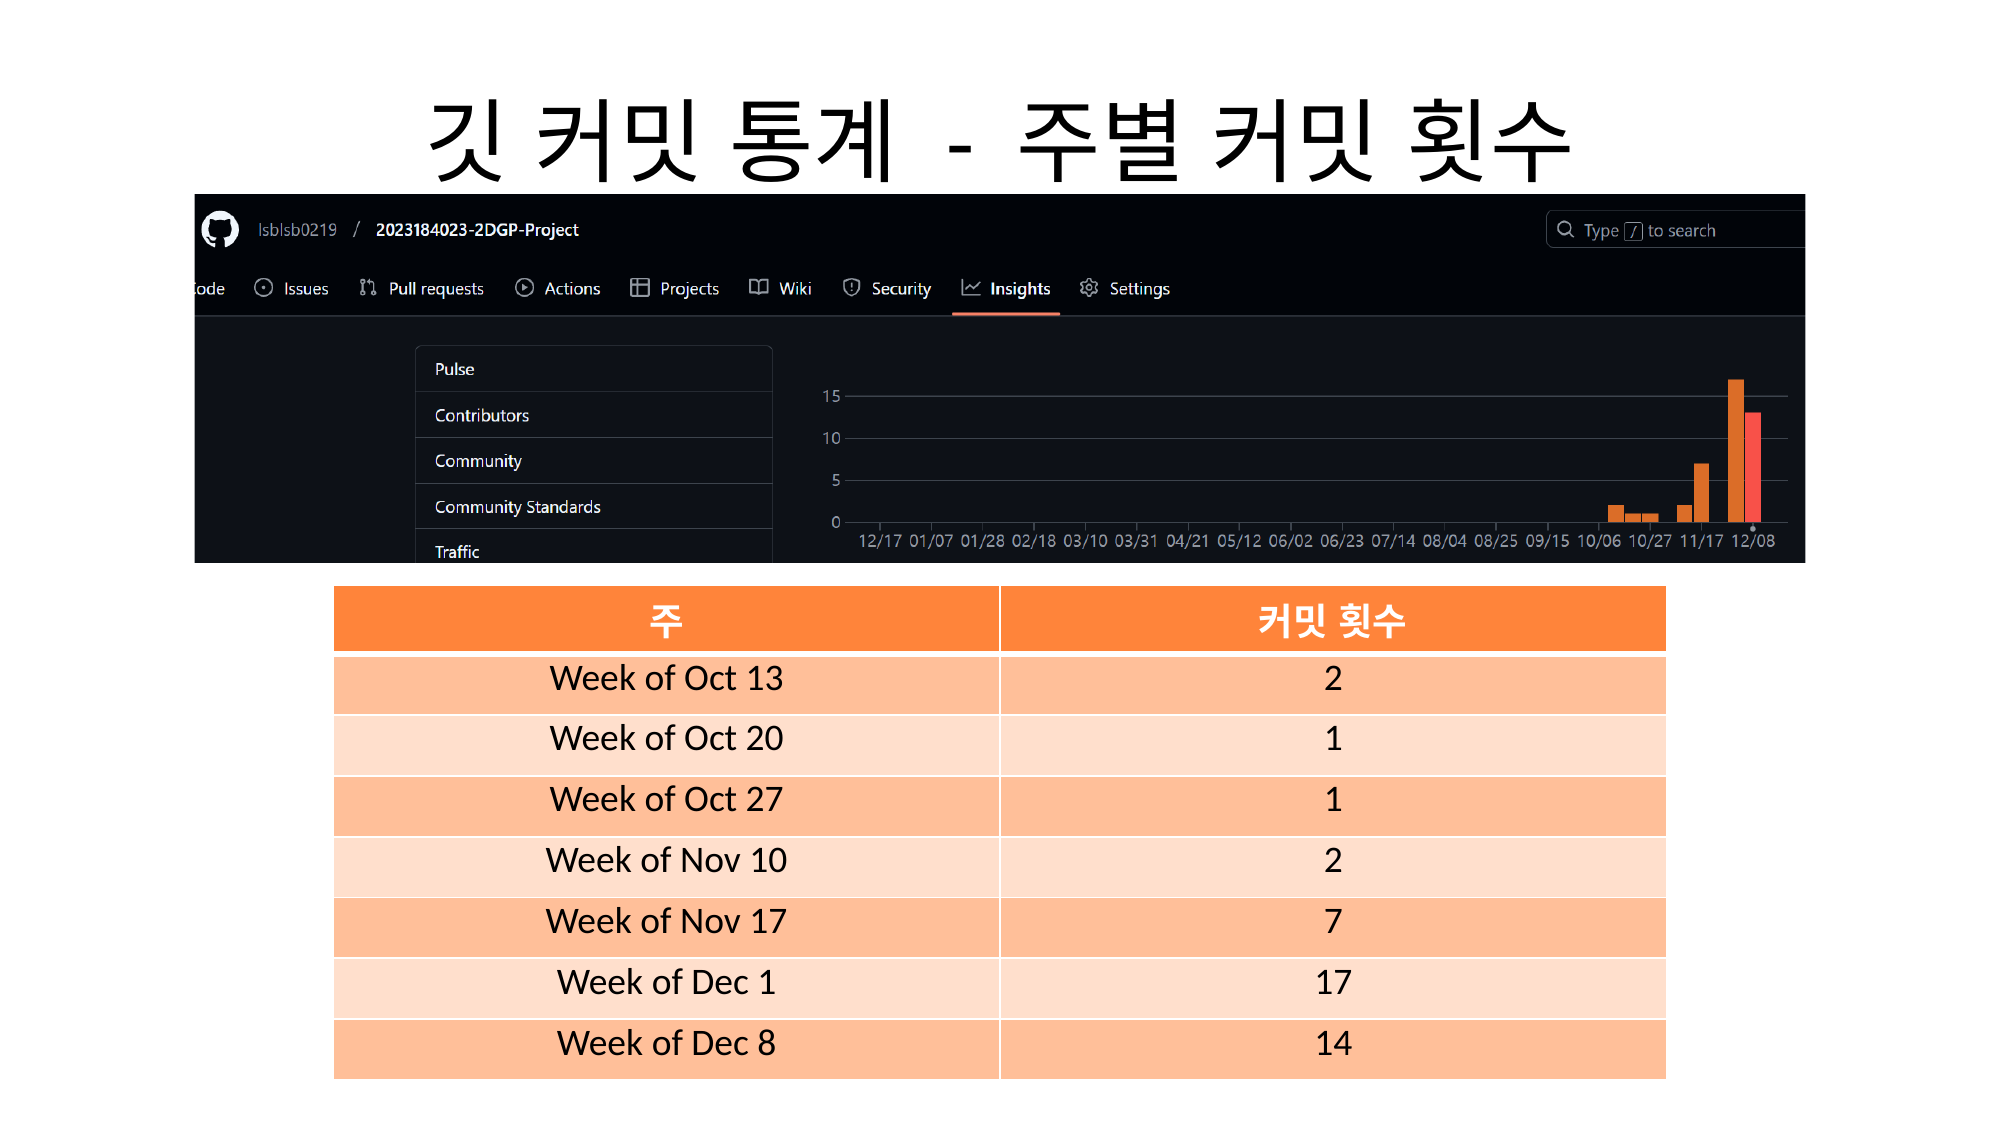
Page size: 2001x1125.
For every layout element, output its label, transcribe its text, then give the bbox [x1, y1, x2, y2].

table_cell 7 [1001, 898, 1666, 957]
table_header 주 [334, 586, 999, 651]
table_cell Week of Dec 8 [334, 1020, 999, 1079]
table_cell 2 [1001, 838, 1666, 897]
title 깃 커밋 통계 - 주별 커밋 횟수 [99, 45, 1900, 233]
table_cell 17 [1001, 959, 1666, 1018]
table_cell Week of Dec 1 [334, 959, 999, 1018]
table_cell 2 [1001, 657, 1666, 714]
picture [193, 193, 1806, 563]
table_cell Week of Oct 13 [334, 657, 999, 714]
table_cell 1 [1001, 777, 1666, 836]
table_header 커밋 횟수 [1001, 586, 1666, 651]
table_cell Week of Oct 27 [334, 777, 999, 836]
table_cell 1 [1001, 716, 1666, 775]
table_cell Week of Nov 10 [334, 838, 999, 897]
table_cell 14 [1001, 1020, 1666, 1079]
table_cell Week of Oct 20 [334, 716, 999, 775]
table_cell Week of Nov 17 [334, 898, 999, 957]
